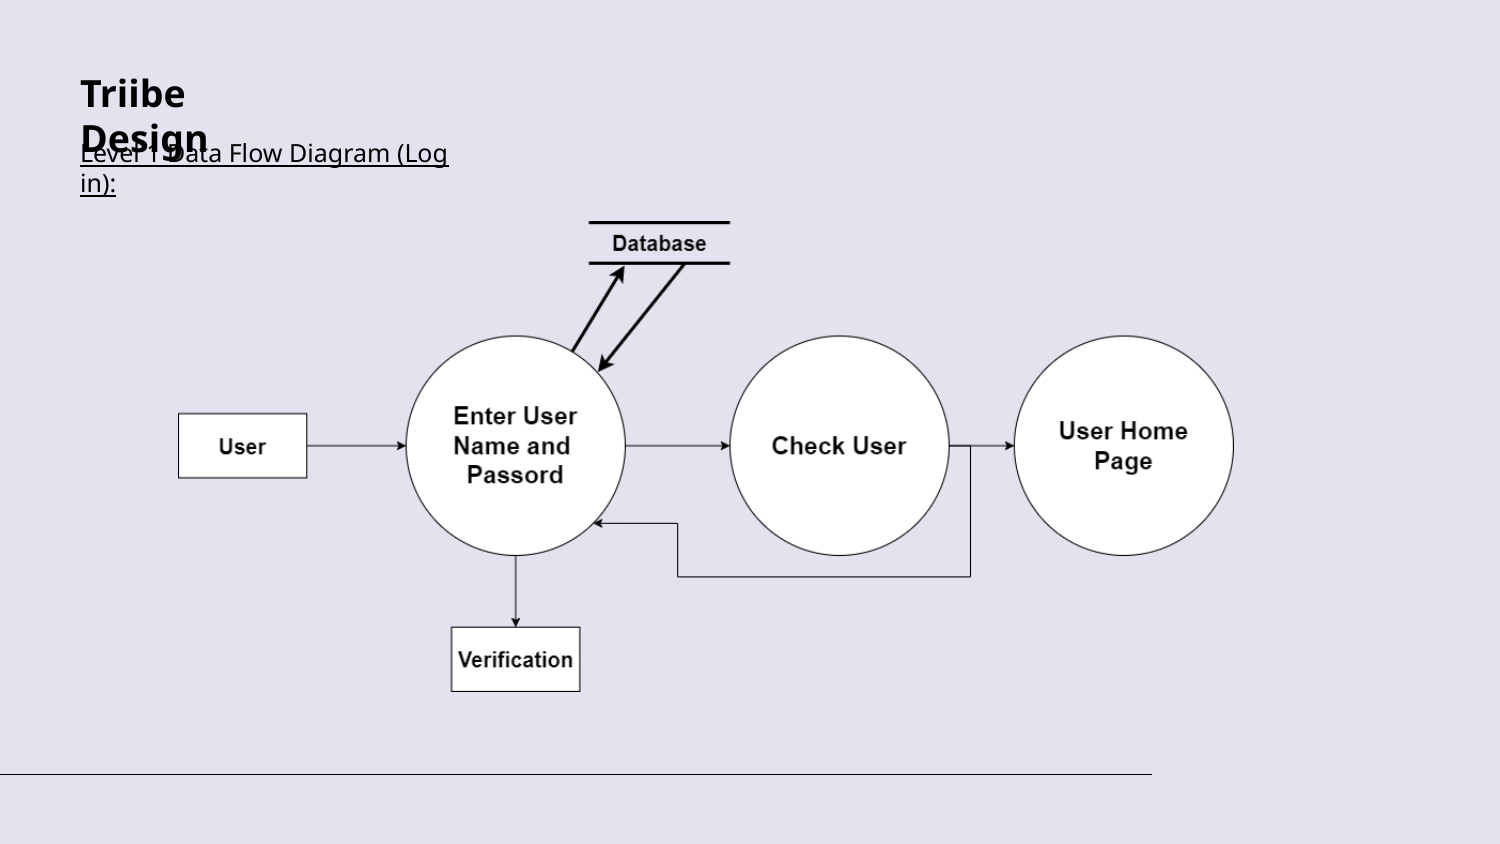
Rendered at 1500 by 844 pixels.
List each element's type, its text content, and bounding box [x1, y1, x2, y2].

text_box Level 1 Data Flow Diagram (Log in): [65, 130, 480, 206]
picture [178, 221, 1235, 692]
text_box Triibe Design [65, 62, 331, 130]
